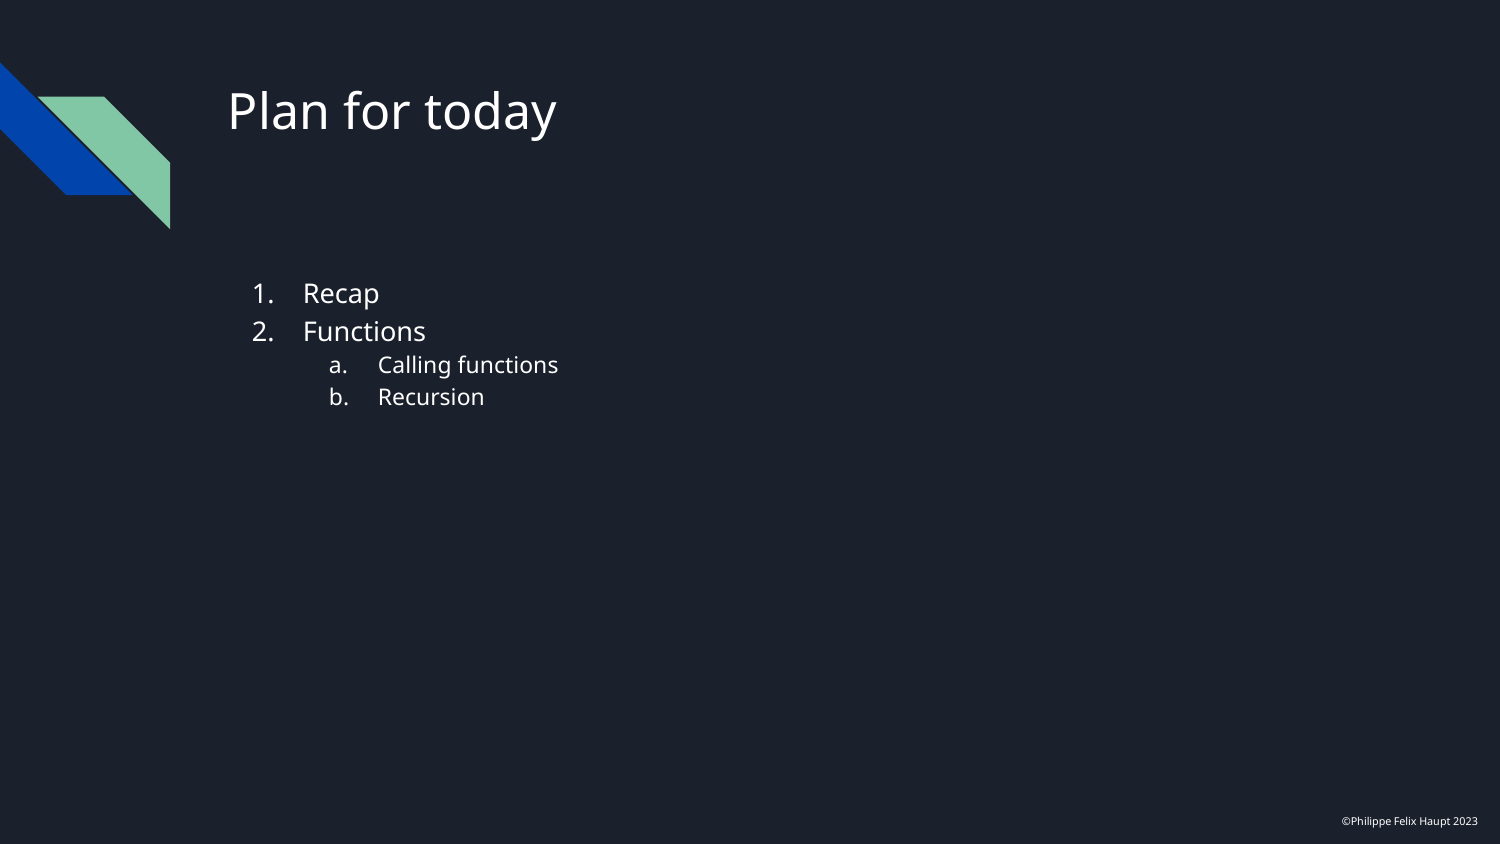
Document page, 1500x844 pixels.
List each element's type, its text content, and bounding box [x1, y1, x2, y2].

list Recap Functions Calling functions Recursion [212, 257, 1368, 735]
title Plan for today [212, 64, 1368, 215]
text_box ©Philippe Felix Haupt 2023 [1326, 801, 1500, 844]
